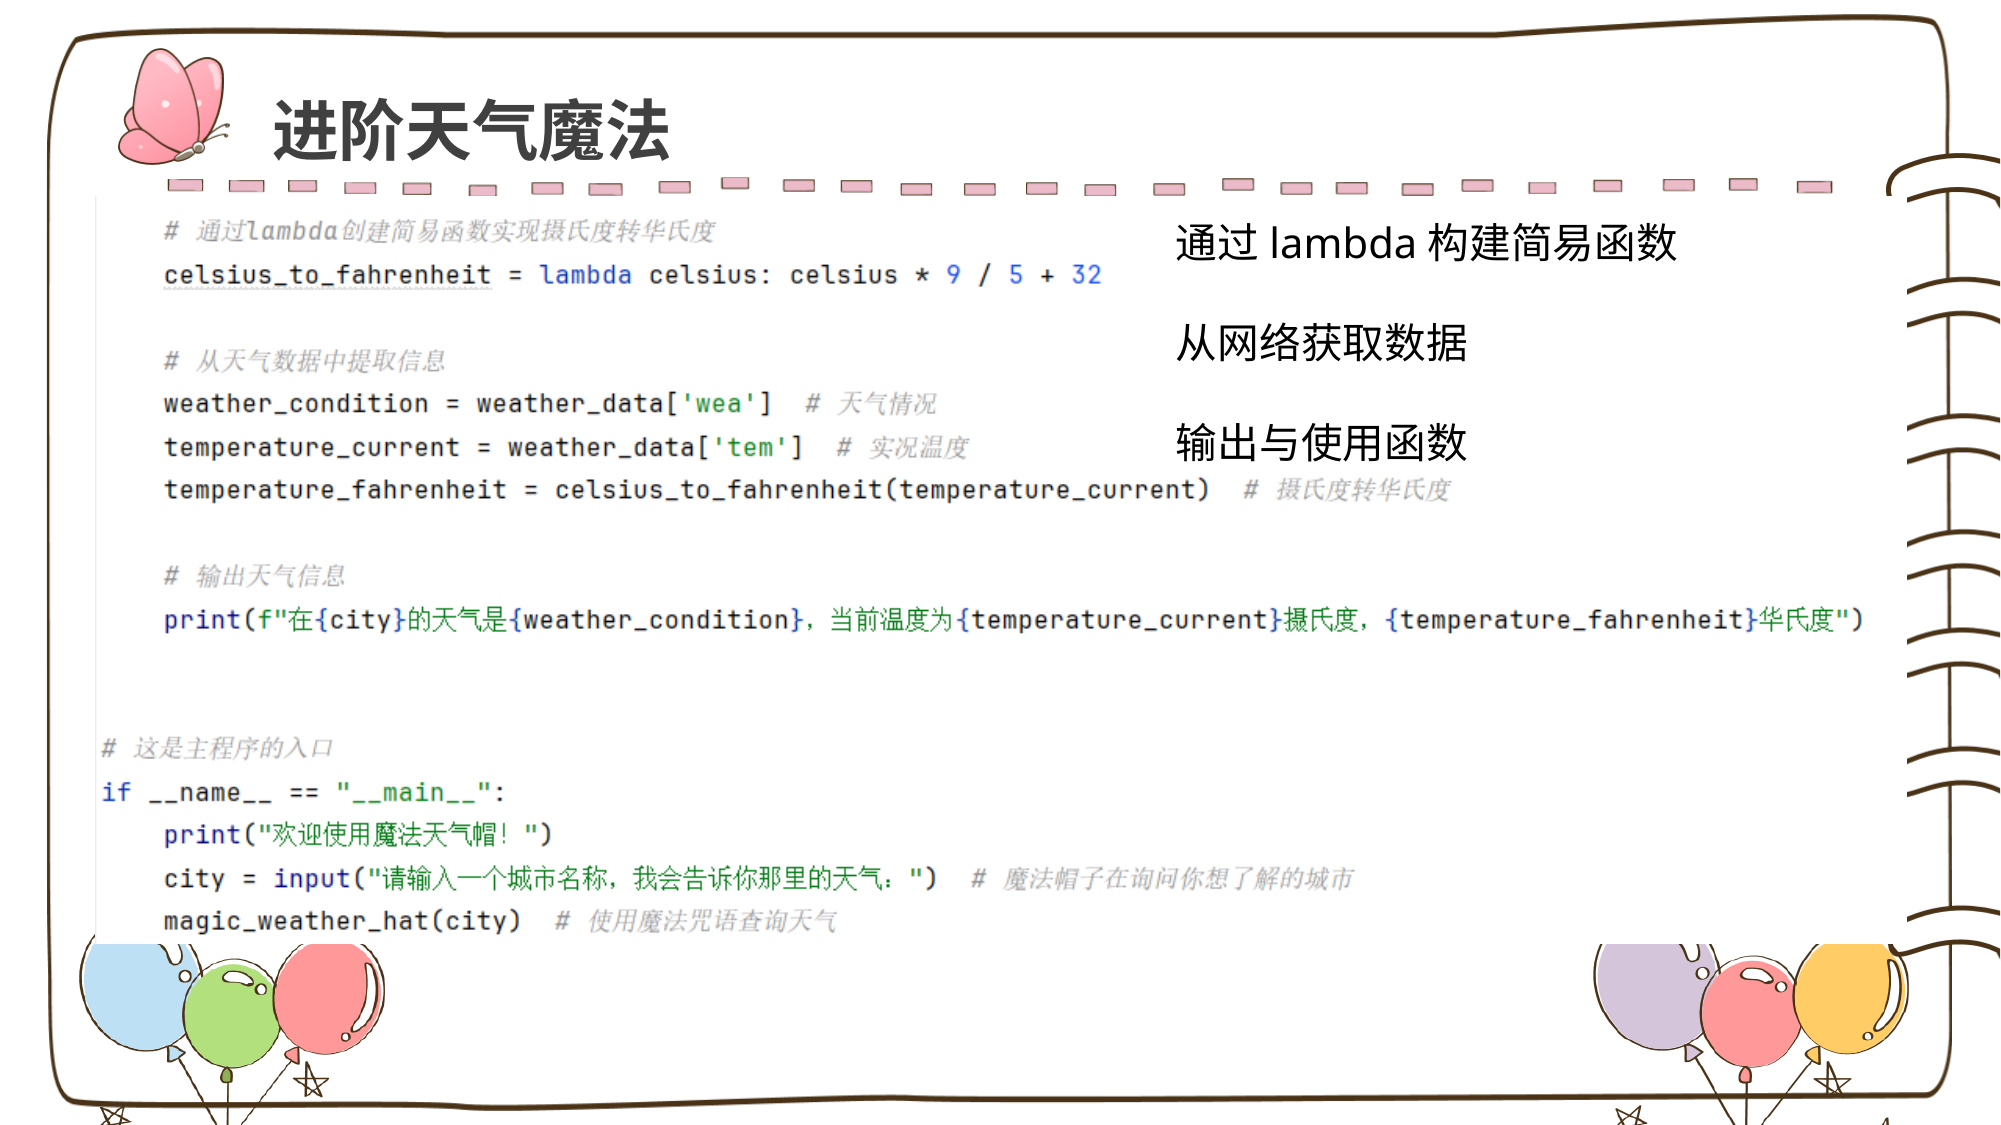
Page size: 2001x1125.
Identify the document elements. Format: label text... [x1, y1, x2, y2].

picture [46, 14, 2001, 1125]
text_box 进阶天气魔法 [257, 81, 1285, 177]
